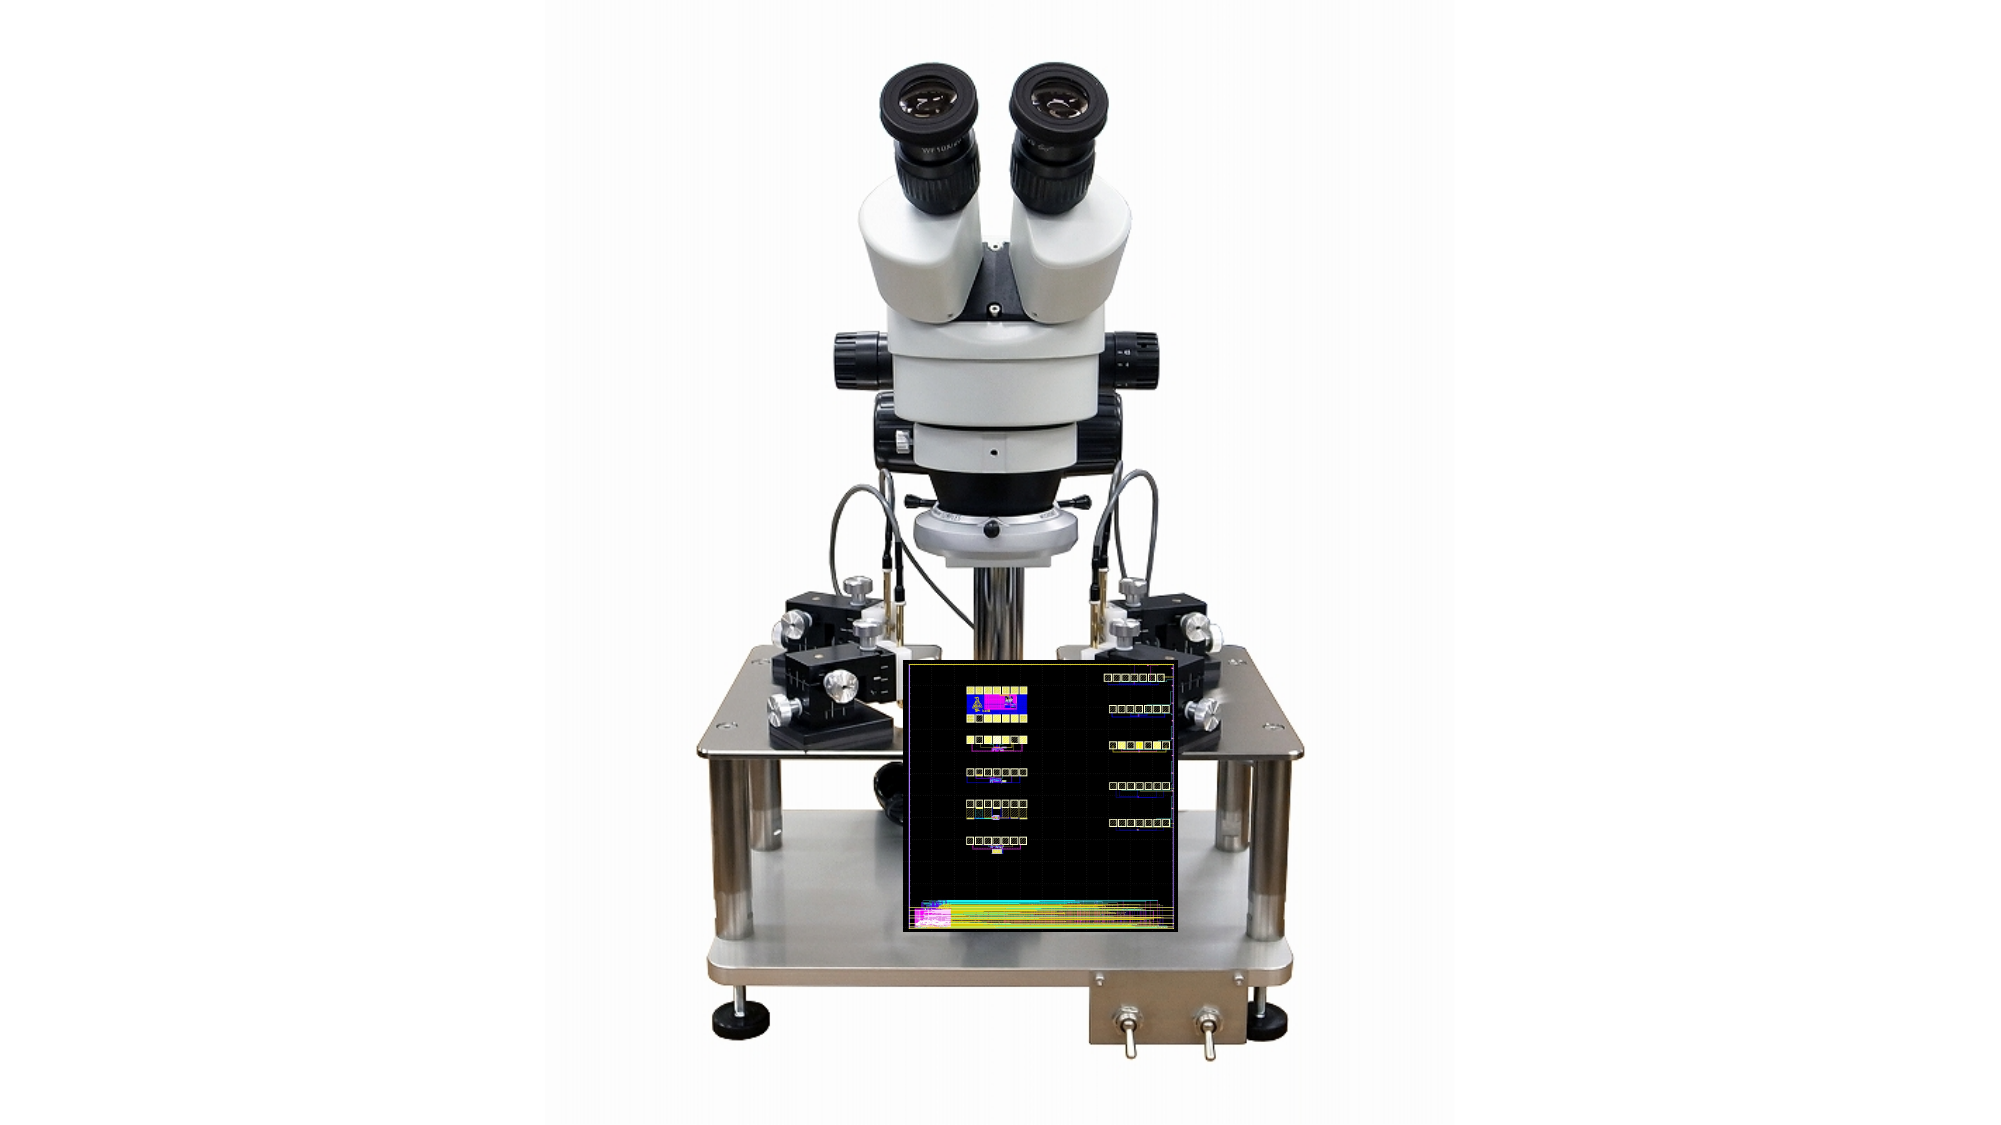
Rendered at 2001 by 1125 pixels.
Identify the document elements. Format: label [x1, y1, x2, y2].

picture [544, 0, 1455, 1125]
